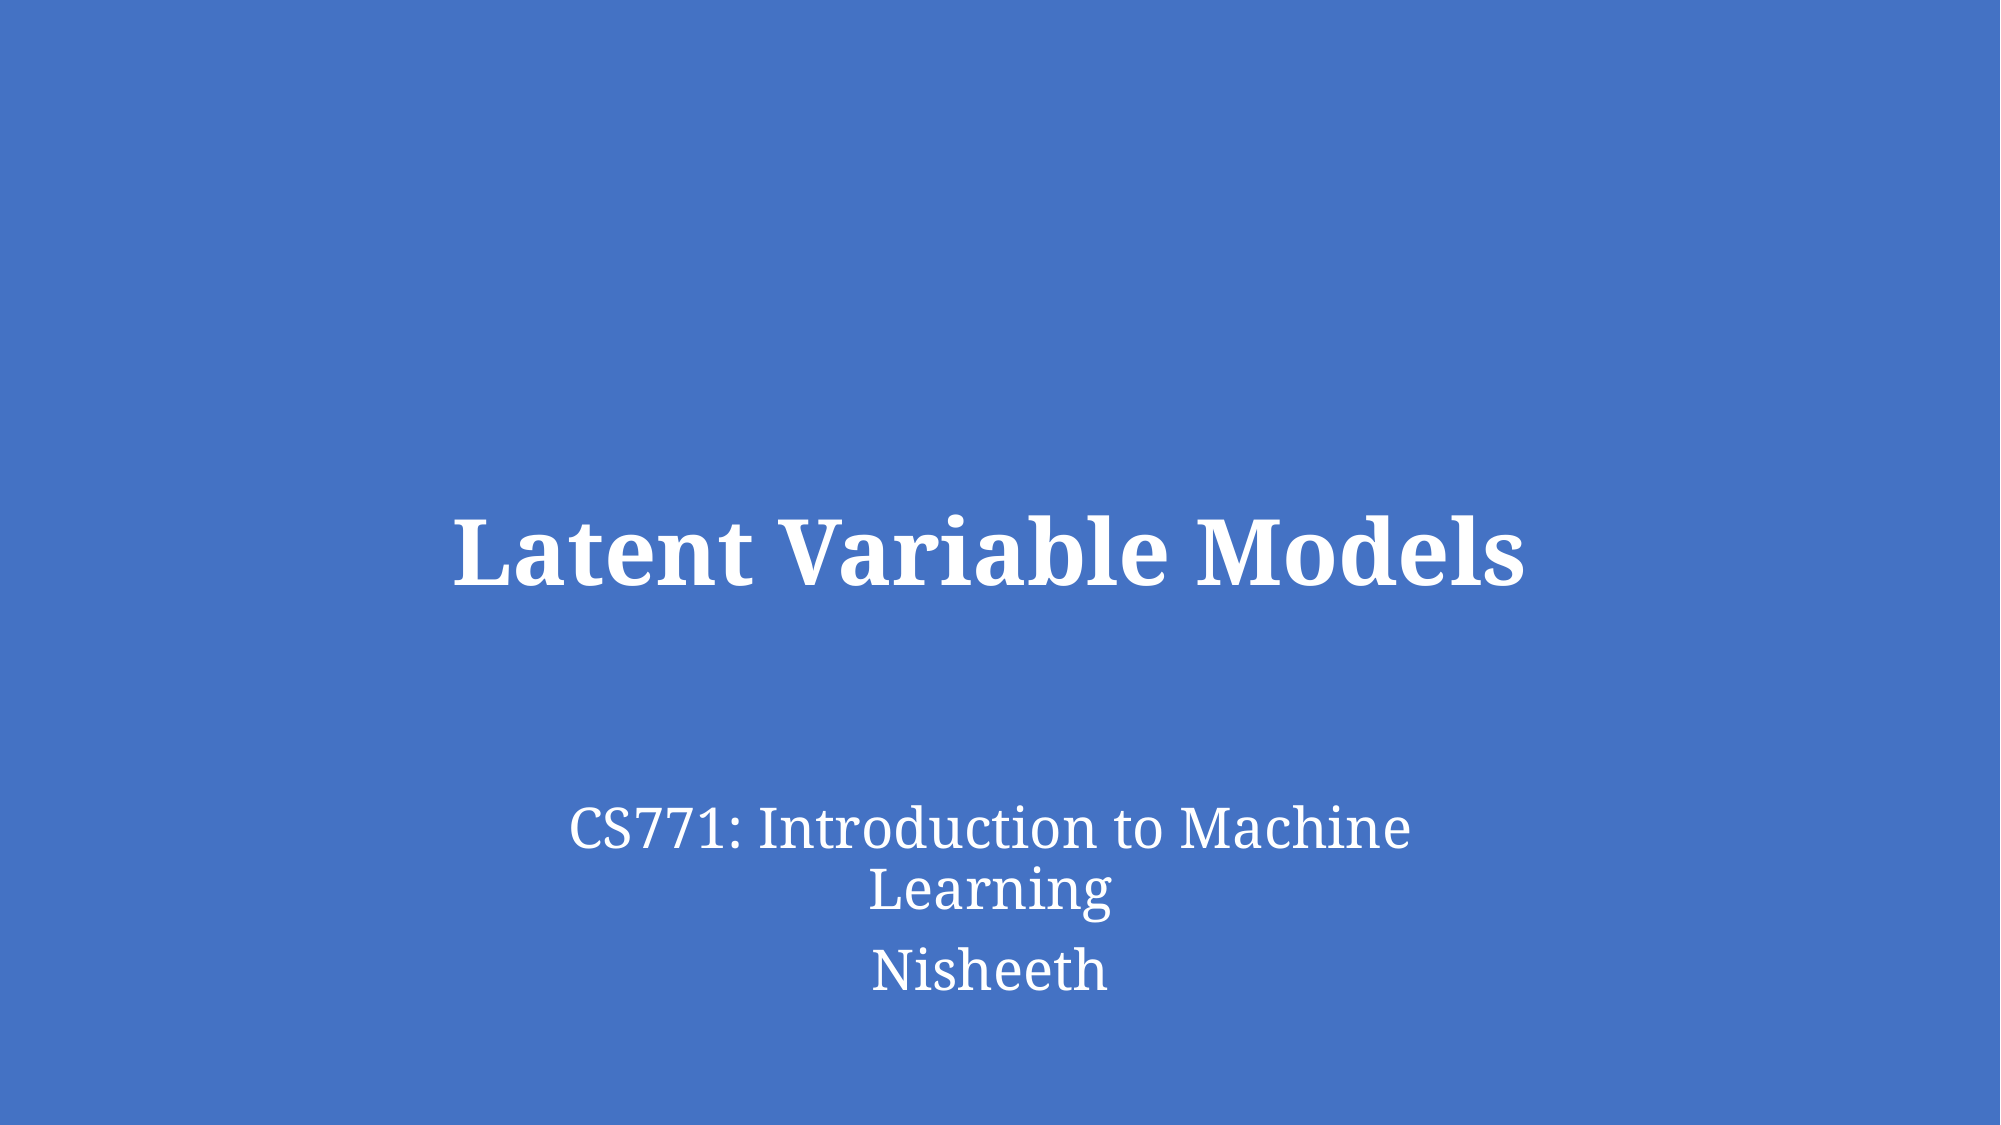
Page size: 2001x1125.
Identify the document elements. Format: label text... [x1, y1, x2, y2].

subtitle CS771: Introduction to Machine Learning Nisheeth [475, 792, 1506, 928]
title Latent Variable Models [30, 512, 1951, 613]
